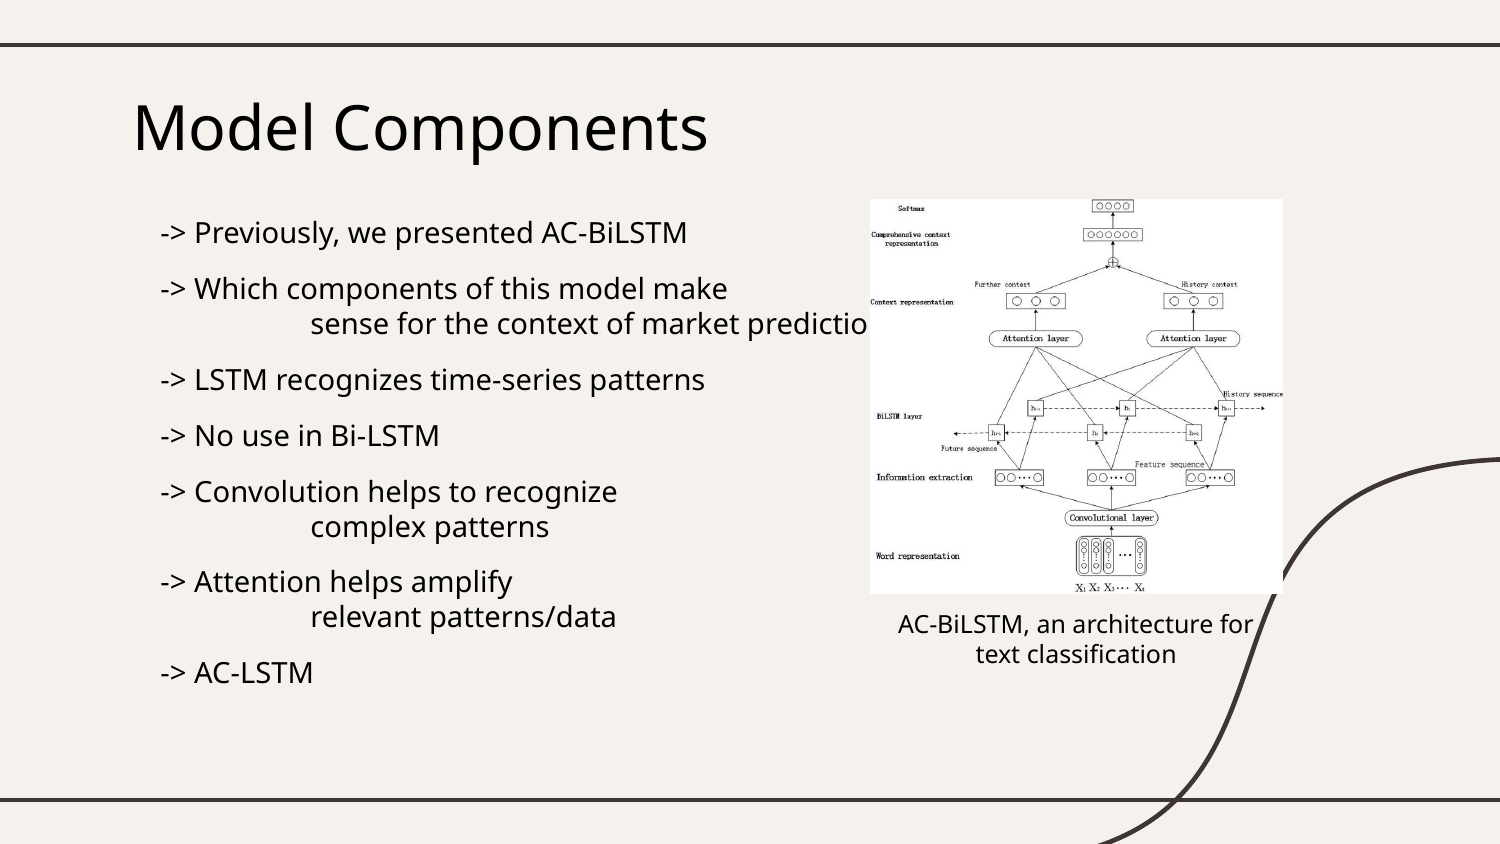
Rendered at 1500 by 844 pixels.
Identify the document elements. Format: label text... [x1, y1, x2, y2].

picture [870, 199, 1283, 594]
text_box AC-BiLSTM, an architecture for text classification [870, 601, 1283, 684]
subtitle -> Previously, we presented AC-BiLSTM -> Which components of this model make sense for the context of market prediction? -> LSTM recognizes time-series patterns -> No use in Bi-LSTM -> Convolution helps to recognize complex patterns -> Attention helps amplify relevant patterns/data -> AC-LSTM [1283, 199, 1415, 644]
title Model Components [116, 72, 1283, 167]
subtitle -> Previously, we presented AC-BiLSTM -> Which components of this model make sense for the context of market prediction? -> LSTM recognizes time-series patterns -> No use in Bi-LSTM -> Convolution helps to recognize complex patterns -> Attention helps amplify relevant patterns/data -> AC-LSTM [145, 199, 870, 644]
